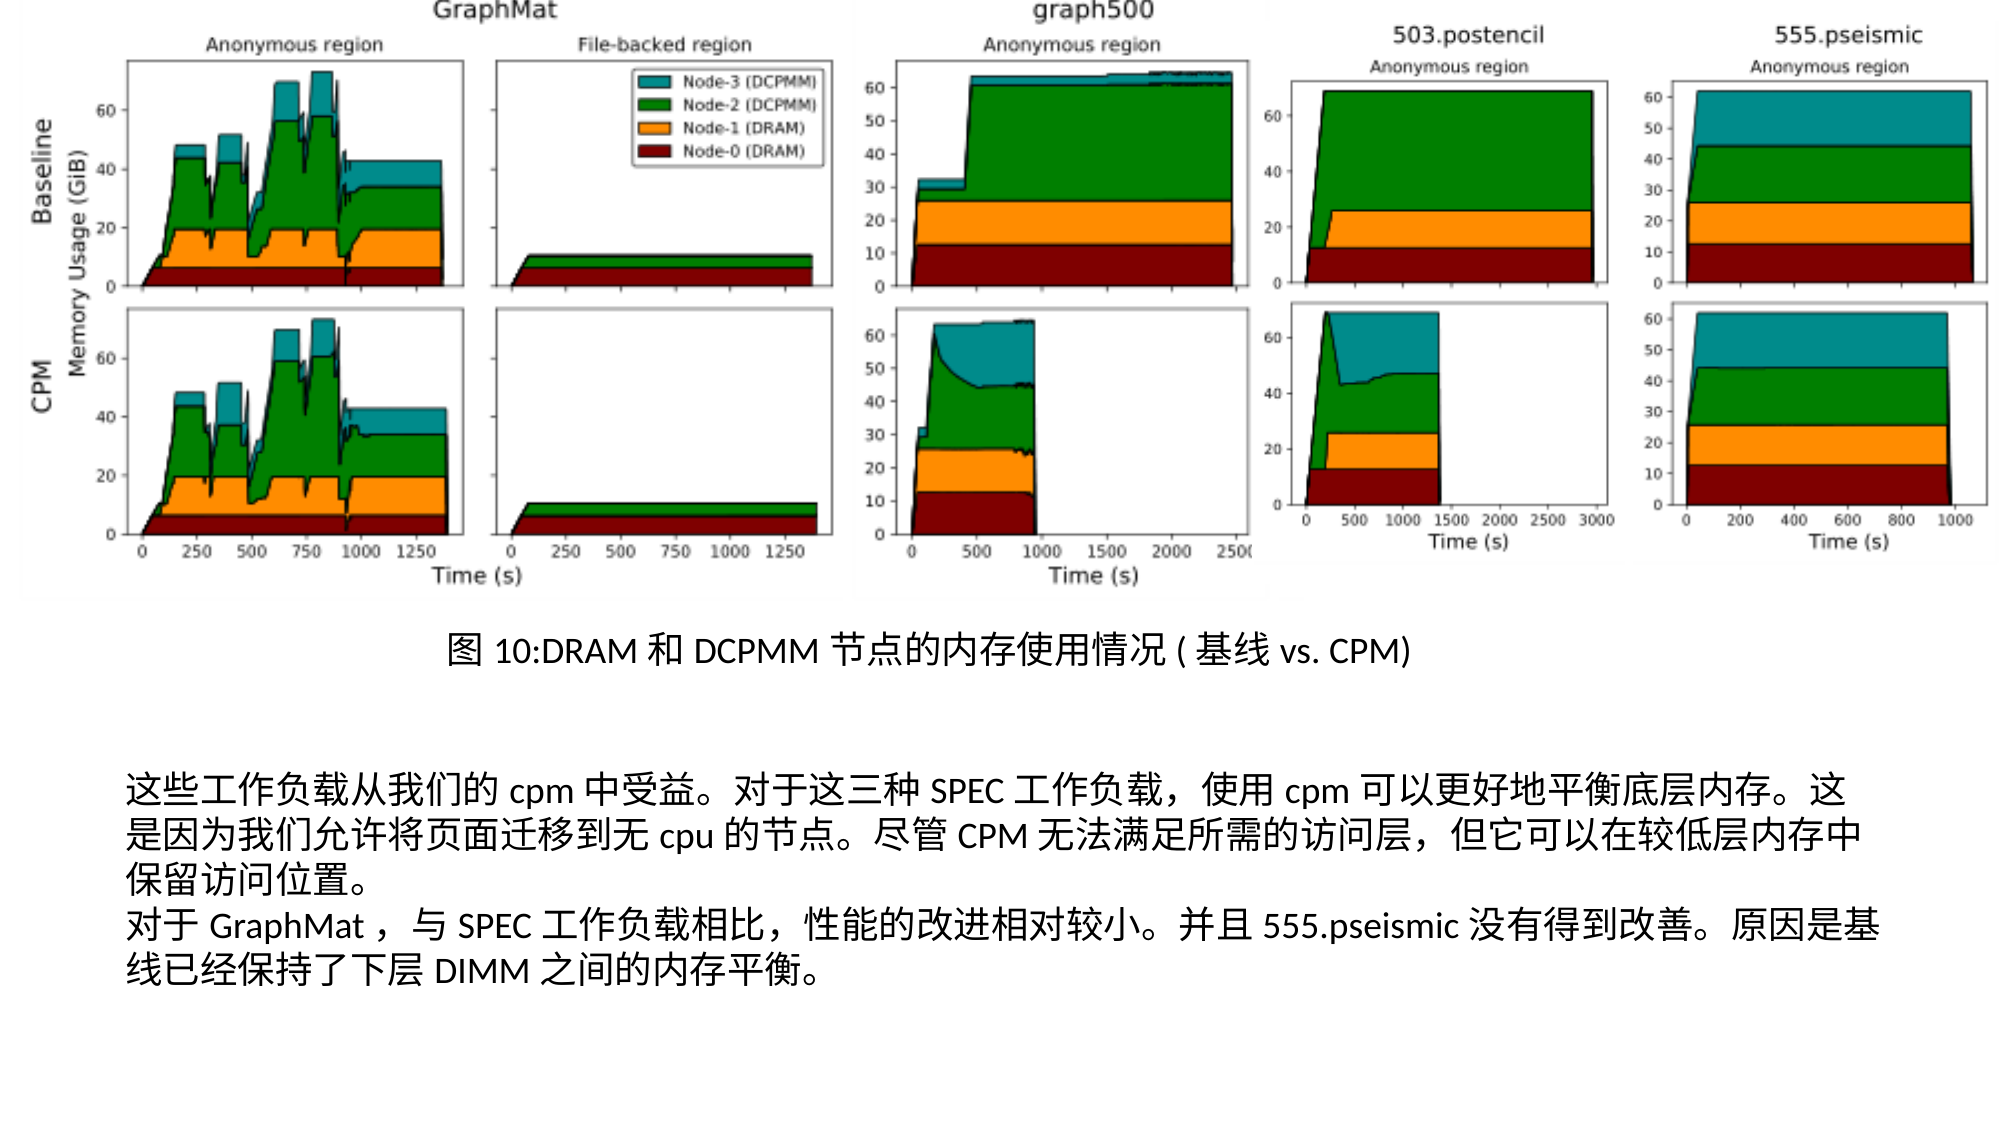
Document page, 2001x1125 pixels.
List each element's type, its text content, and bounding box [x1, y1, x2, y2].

text_box 这些工作负载从我们的cpm中受益。对于这三种SPEC工作负载，使用cpm可以更好地平衡底层内存。这是因为我们允许将页面迁移到无cpu的节点。尽管CPM无法满足所需的访问层，但它可以在较低层内存中保留访问位置。 对于GraphMat，与SPEC工作负载相比，性能的改进相对较小。并且555.pseismic没有得到改善。原因是基线已经保持了下层DIMM之间的内存平衡。 [110, 758, 1900, 999]
picture [1251, 21, 2001, 584]
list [0, 0, 1304, 620]
text_box 图10:DRAM和DCPMM节点的内存使用情况(基线vs. CPM) [432, 619, 1472, 679]
